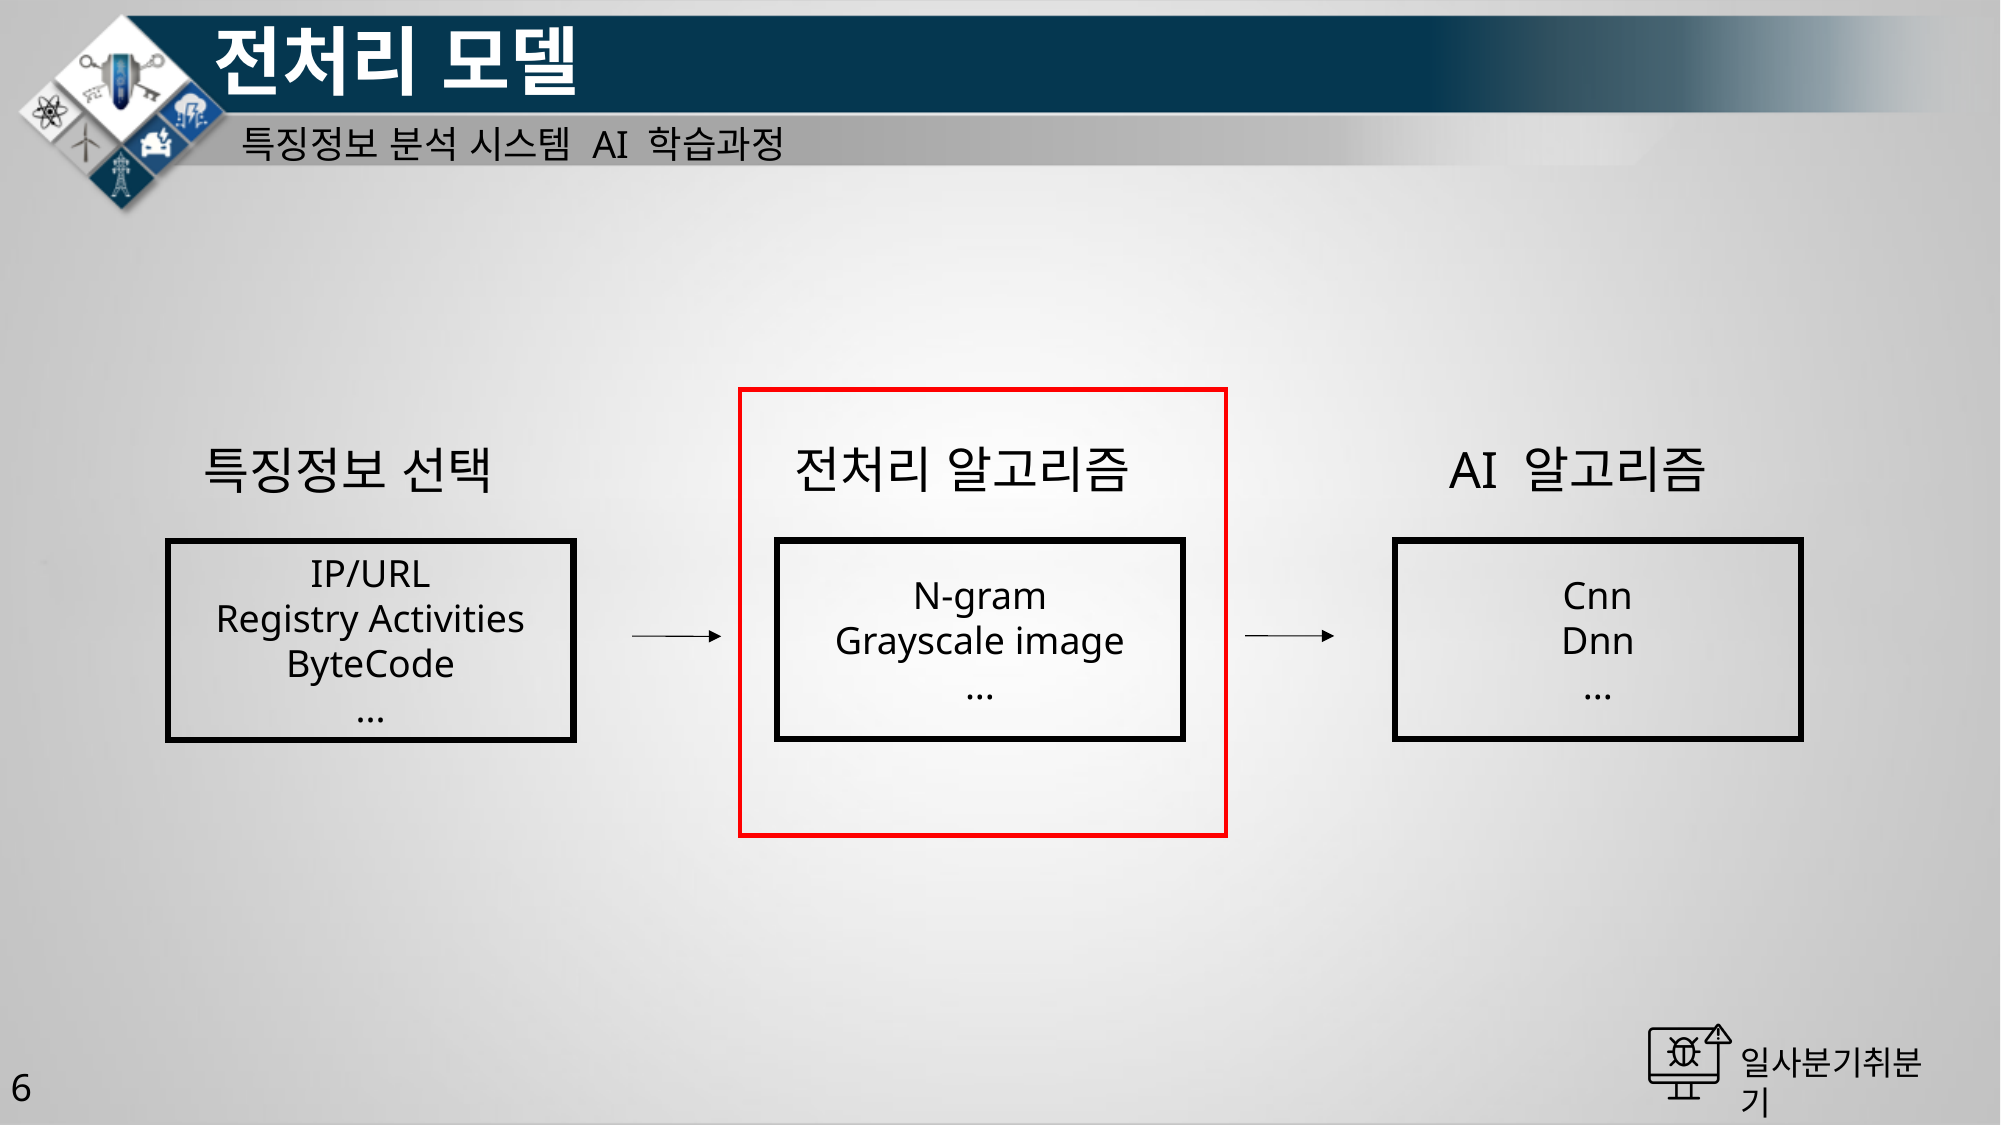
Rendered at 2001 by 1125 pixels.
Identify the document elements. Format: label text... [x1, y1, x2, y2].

text_box 특징정보 분석 시스템 AI 학습과정 [226, 113, 801, 174]
text_box AI 알고리즘 [1434, 431, 1739, 507]
text_box Cnn Dnn ... [1394, 539, 1802, 740]
title 전처리 모델 [198, 17, 1924, 114]
picture [0, 0, 2001, 1125]
text_box IP/URL Registry Activities ByteCode ... [167, 540, 574, 741]
text_box 특징정보 선택 [188, 431, 570, 507]
text_box [739, 388, 1227, 836]
